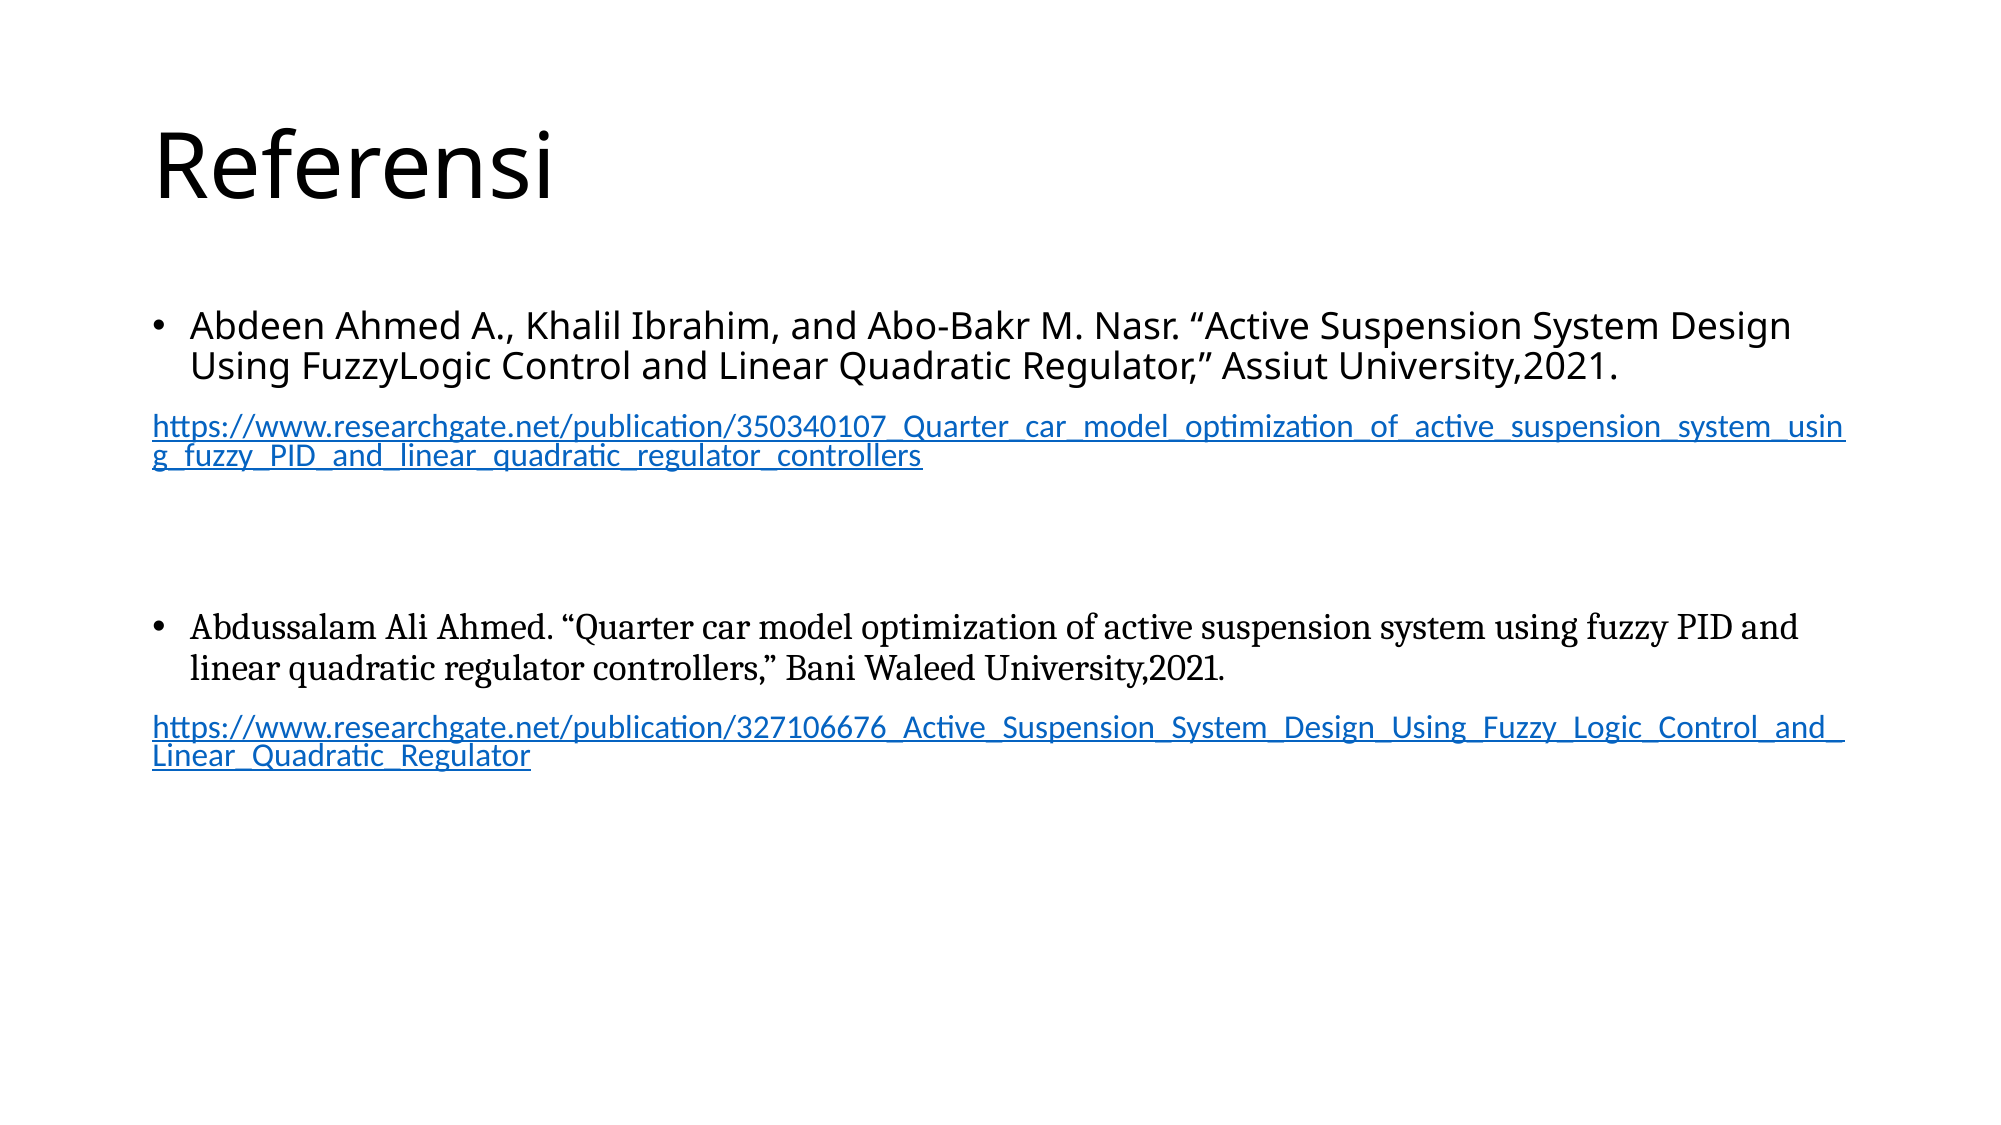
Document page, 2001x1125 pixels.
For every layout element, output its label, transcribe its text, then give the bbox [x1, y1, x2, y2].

title Referensi [137, 59, 1863, 278]
list Abdeen Ahmed A., Khalil Ibrahim, and Abo-Bakr M. Nasr. “Active Suspension System Design Using FuzzyLogic Control and Linear Quadratic Regulator,” Assiut University,2021. https://www.researchgate.net/publication/350340107_Quarter_car_model_optimization_of_active_suspension_system_using_fuzzy_PID_and_linear_quadratic_regulator_controllers Abdussalam Ali Ahmed. “Quarter car model optimization of active suspension system using fuzzy PID and linear quadratic regulator controllers,” Bani Waleed University,2021. https://www.researchgate.net/publication/327106676_Active_Suspension_System_Design_Using_Fuzzy_Logic_Control_and_Linear_Quadratic_Regulator [137, 299, 1863, 1014]
